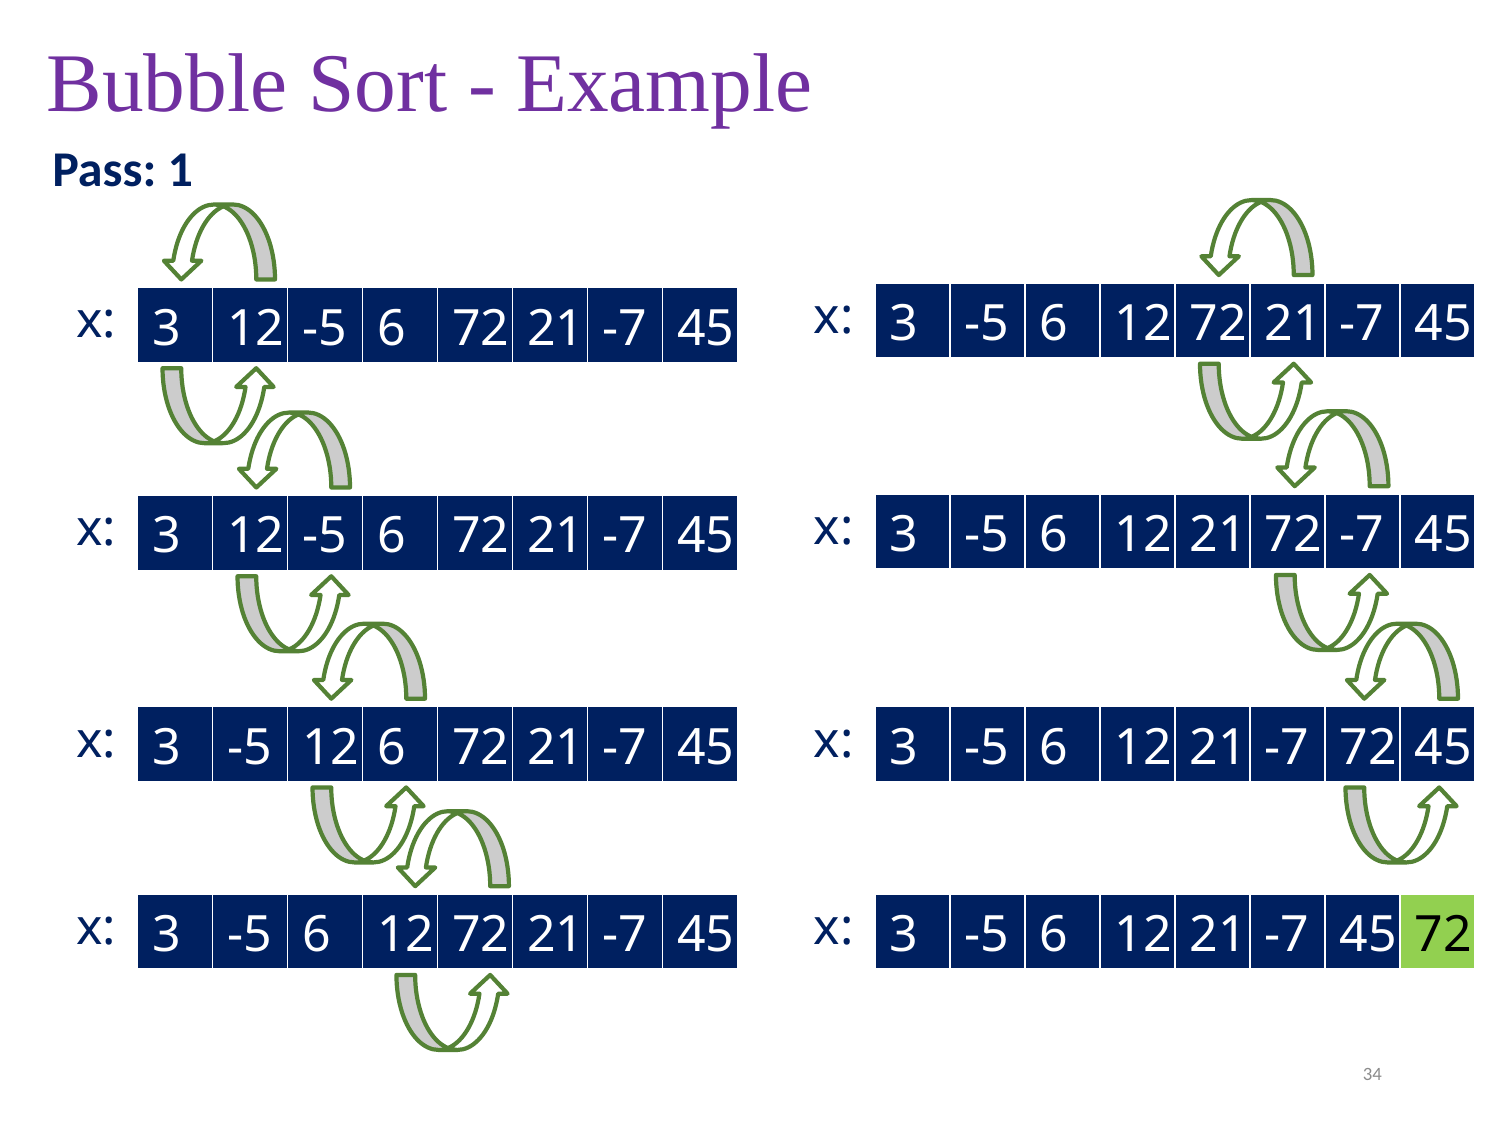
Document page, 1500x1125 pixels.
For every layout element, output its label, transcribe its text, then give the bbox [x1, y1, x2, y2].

slide_number 34 [1059, 1042, 1397, 1103]
title Bubble Sort - Example [31, 19, 1462, 150]
text_box [1201, 200, 1313, 275]
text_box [59, 699, 738, 782]
text_box [162, 368, 274, 444]
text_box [797, 887, 1475, 970]
text_box [396, 974, 508, 1050]
text_box [1277, 411, 1389, 487]
text_box [1346, 623, 1459, 699]
text_box [238, 412, 351, 488]
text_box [797, 699, 1475, 782]
text_box [237, 576, 349, 652]
text_box [397, 811, 509, 887]
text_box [59, 280, 738, 363]
text_box [1200, 363, 1312, 439]
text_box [797, 487, 1475, 570]
text_box [163, 204, 276, 280]
text_box [312, 787, 424, 863]
text_box [1345, 787, 1457, 863]
text_box [1275, 574, 1388, 650]
text_box [313, 623, 426, 699]
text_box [797, 275, 1475, 358]
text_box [59, 887, 738, 970]
text_box Pass: 1 [37, 128, 275, 204]
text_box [59, 488, 738, 571]
